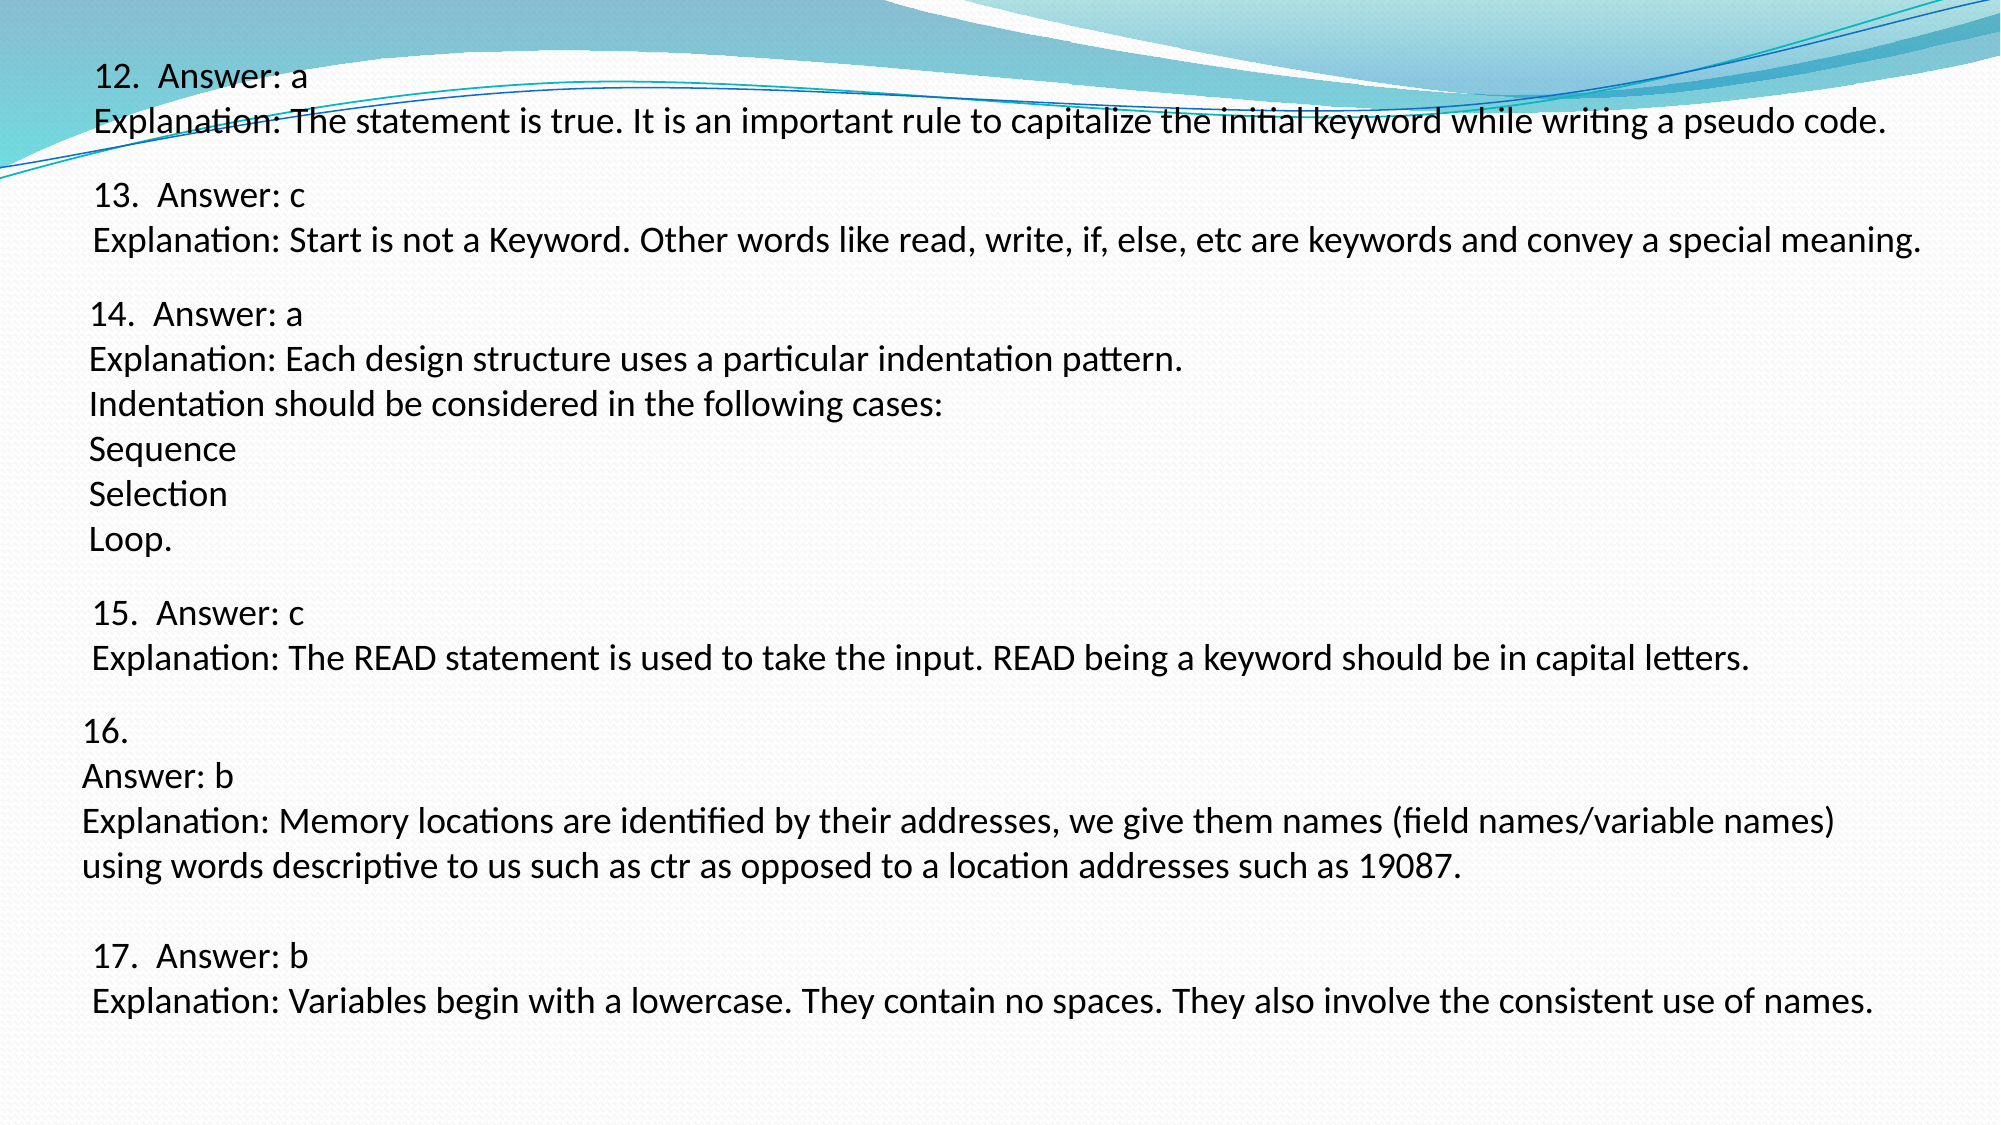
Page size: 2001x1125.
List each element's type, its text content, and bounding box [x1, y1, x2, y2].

text_box 15. Answer: c Explanation: The READ statement is used to take the input. READ being a keyword should be in capital letters. [76, 580, 1768, 686]
text_box 14. Answer: a Explanation: Each design structure uses a particular indentation pattern. Indentation should be considered in the following cases: Sequence Selection Loop. [74, 281, 1201, 566]
text_box 13. Answer: c Explanation: Start is not a Keyword. Other words like read, write, if, else, etc are keywords and convey a special meaning. [78, 162, 1940, 268]
text_box 16. Answer: b Explanation: Memory locations are identified by their addresses, we give them names (field names/variable names) using words descriptive to us such as ctr as opposed to a location addresses such as 19087. [67, 698, 1903, 939]
text_box 12. Answer: a Explanation: The statement is true. It is an important rule to capitalize the initial keyword while writing a pseudo code. [78, 43, 1904, 149]
text_box 17. Answer: b Explanation: Variables begin with a lowercase. They contain no spaces. They also involve the consistent use of names. [77, 923, 1892, 1074]
